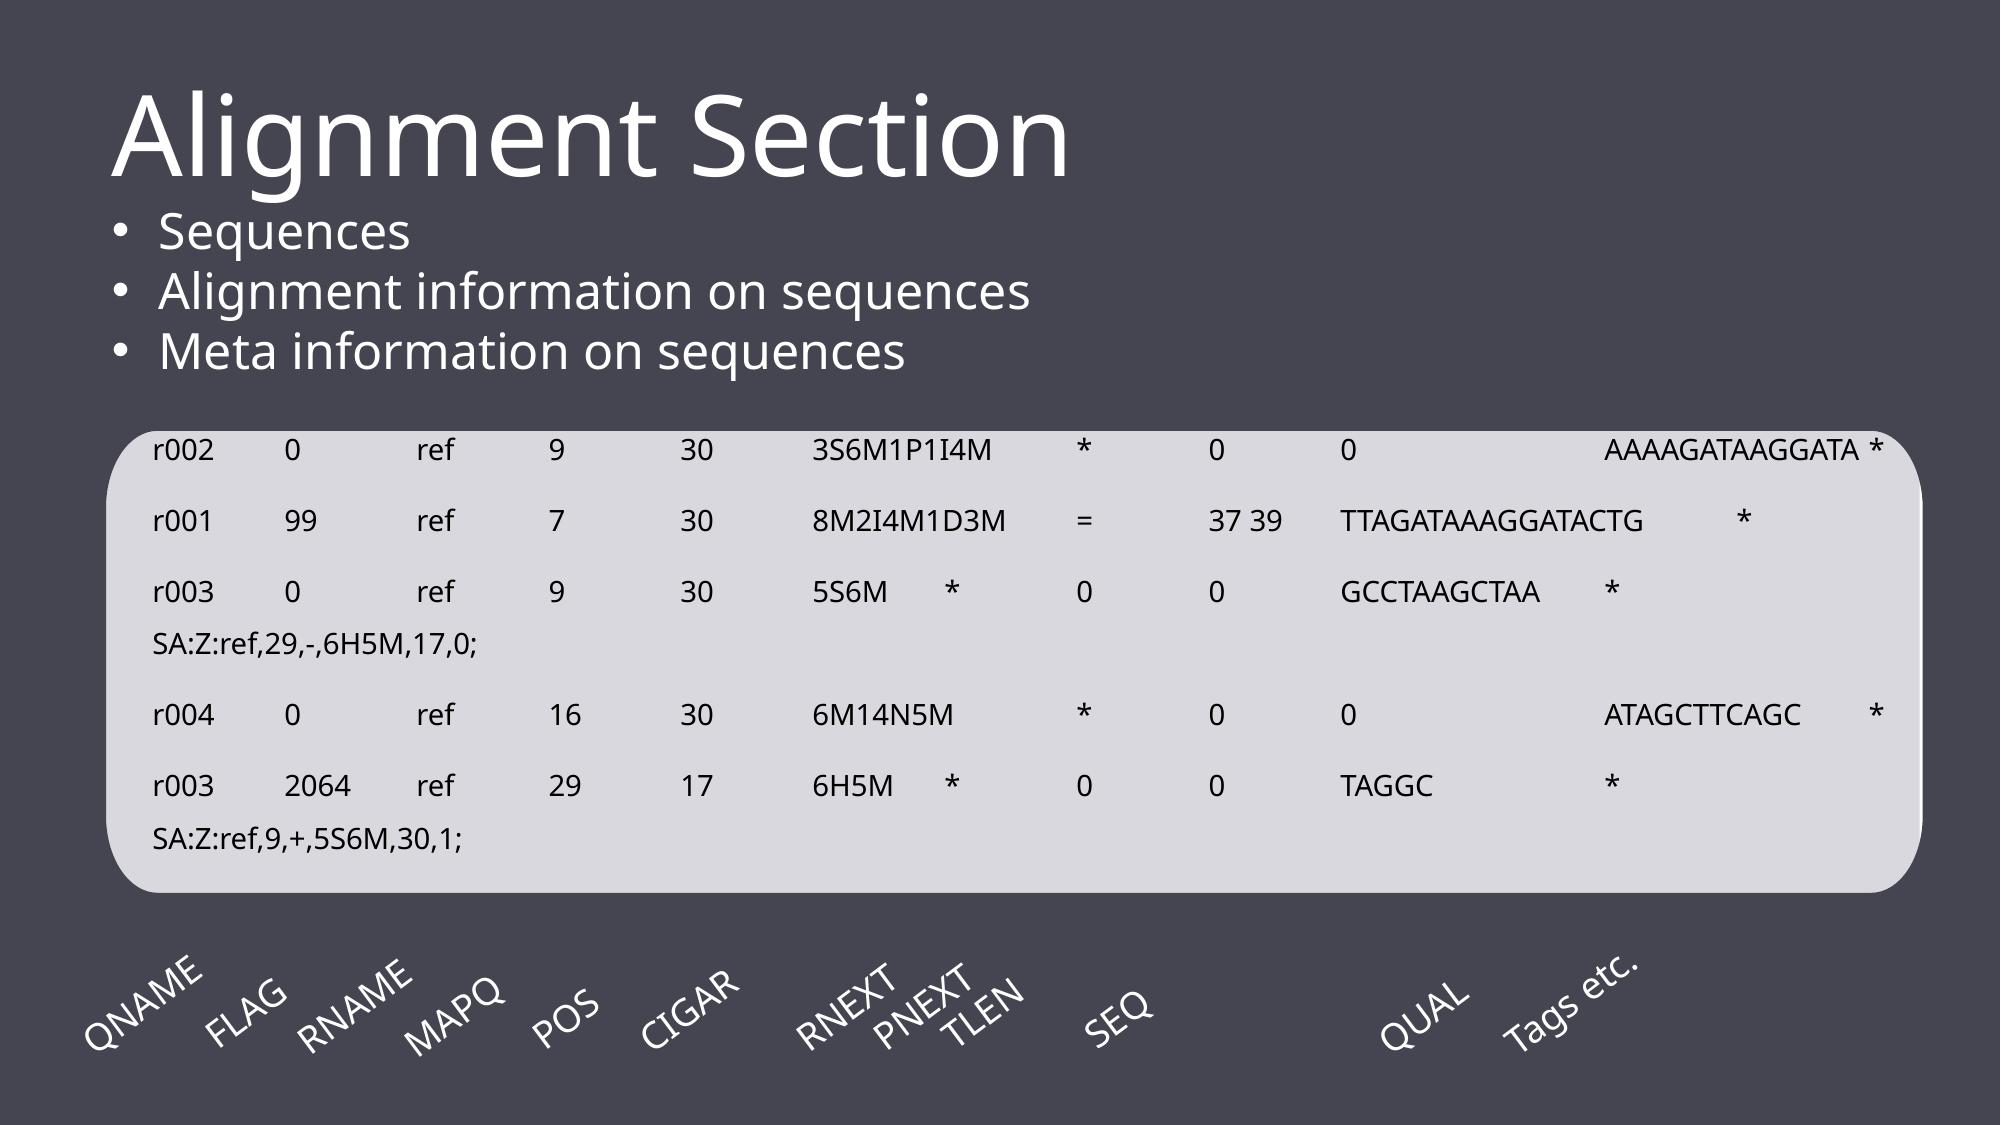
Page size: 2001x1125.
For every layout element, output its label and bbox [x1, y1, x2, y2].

text_box [0, 0, 2000, 1125]
list [137, 432, 1920, 891]
